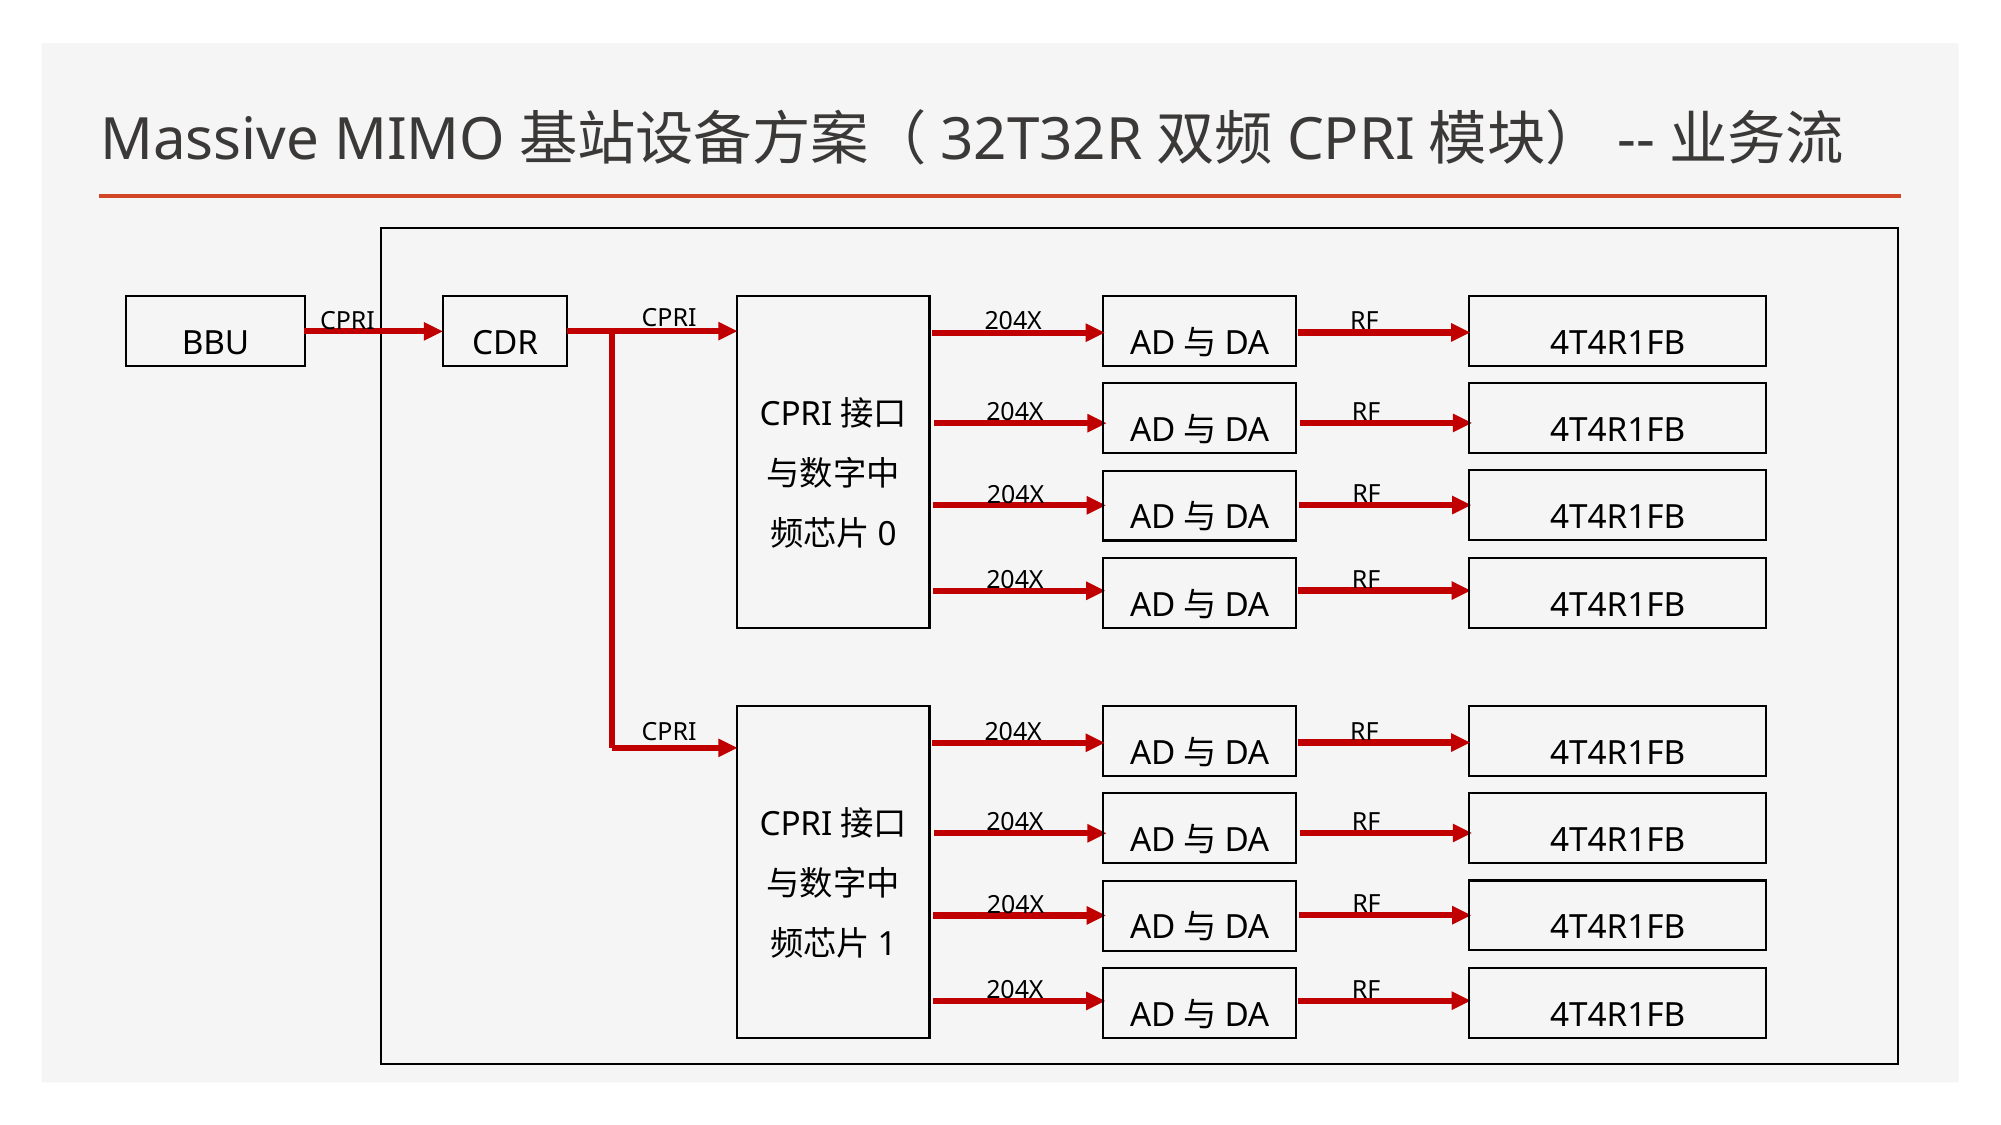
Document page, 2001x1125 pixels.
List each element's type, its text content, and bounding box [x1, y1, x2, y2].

title Massive MIMO基站设备方案（32T32R双频CPRI模块）--业务流 [85, 73, 1900, 179]
text_box CPRI [626, 692, 722, 747]
text_box 4T4R1FB [1468, 967, 1767, 1039]
text_box AD与DA [1102, 880, 1297, 952]
text_box 204X [972, 506, 1067, 516]
text_box 4T4R1FB [1468, 469, 1767, 541]
text_box RF [1335, 333, 1431, 343]
text_box AD与DA [1102, 557, 1297, 629]
text_box CPRI [305, 332, 401, 343]
text_box RF [1337, 1001, 1432, 1011]
text_box CPRI [305, 282, 401, 331]
text_box RF [1335, 743, 1431, 753]
text_box RF [1335, 282, 1431, 332]
text_box CPRI [626, 748, 722, 753]
text_box 204X [969, 282, 1065, 332]
text_box 204X [971, 591, 1067, 601]
text_box RF [1337, 865, 1433, 915]
text_box RF [1337, 783, 1432, 832]
text_box AD与DA [1102, 470, 1297, 542]
text_box RF [1337, 423, 1432, 433]
text_box 204X [969, 743, 1065, 753]
text_box 204X [971, 951, 1067, 1000]
text_box RF [1337, 506, 1433, 516]
text_box 204X [971, 834, 1067, 843]
text_box AD与DA [1102, 382, 1297, 454]
text_box 4T4R1FB [1468, 705, 1767, 777]
text_box 204X [969, 333, 1065, 343]
text_box CPRI [626, 279, 722, 331]
text_box CPRI接口与数字中频芯片1 [736, 705, 931, 1039]
text_box 204X [971, 783, 1067, 833]
text_box AD与DA [1102, 705, 1297, 777]
text_box 4T4R1FB [1468, 792, 1767, 864]
text_box 204X [972, 455, 1067, 505]
text_box 4T4R1FB [1468, 879, 1767, 951]
text_box 4T4R1FB [1468, 382, 1767, 454]
text_box RF [1337, 455, 1433, 505]
text_box AD与DA [1102, 792, 1297, 864]
text_box 204X [969, 692, 1065, 742]
text_box RF [1337, 951, 1432, 1000]
text_box BBU [125, 295, 306, 367]
text_box CPRI [626, 332, 722, 339]
text_box 204X [971, 541, 1067, 590]
text_box 204X [972, 865, 1067, 915]
text_box RF [1337, 916, 1433, 926]
text_box RF [1335, 692, 1431, 742]
text_box 204X [971, 1002, 1067, 1011]
text_box RF [1337, 540, 1432, 590]
text_box 204X [971, 424, 1067, 433]
text_box 204X [972, 916, 1067, 926]
text_box CDR [442, 295, 568, 367]
text_box RF [1337, 834, 1432, 843]
text_box [380, 227, 1899, 1065]
text_box 4T4R1FB [1468, 295, 1767, 367]
text_box 4T4R1FB [1468, 557, 1767, 629]
text_box 204X [971, 373, 1067, 423]
text_box RF [1337, 591, 1432, 601]
text_box RF [1337, 372, 1432, 422]
text_box AD与DA [1102, 967, 1297, 1039]
